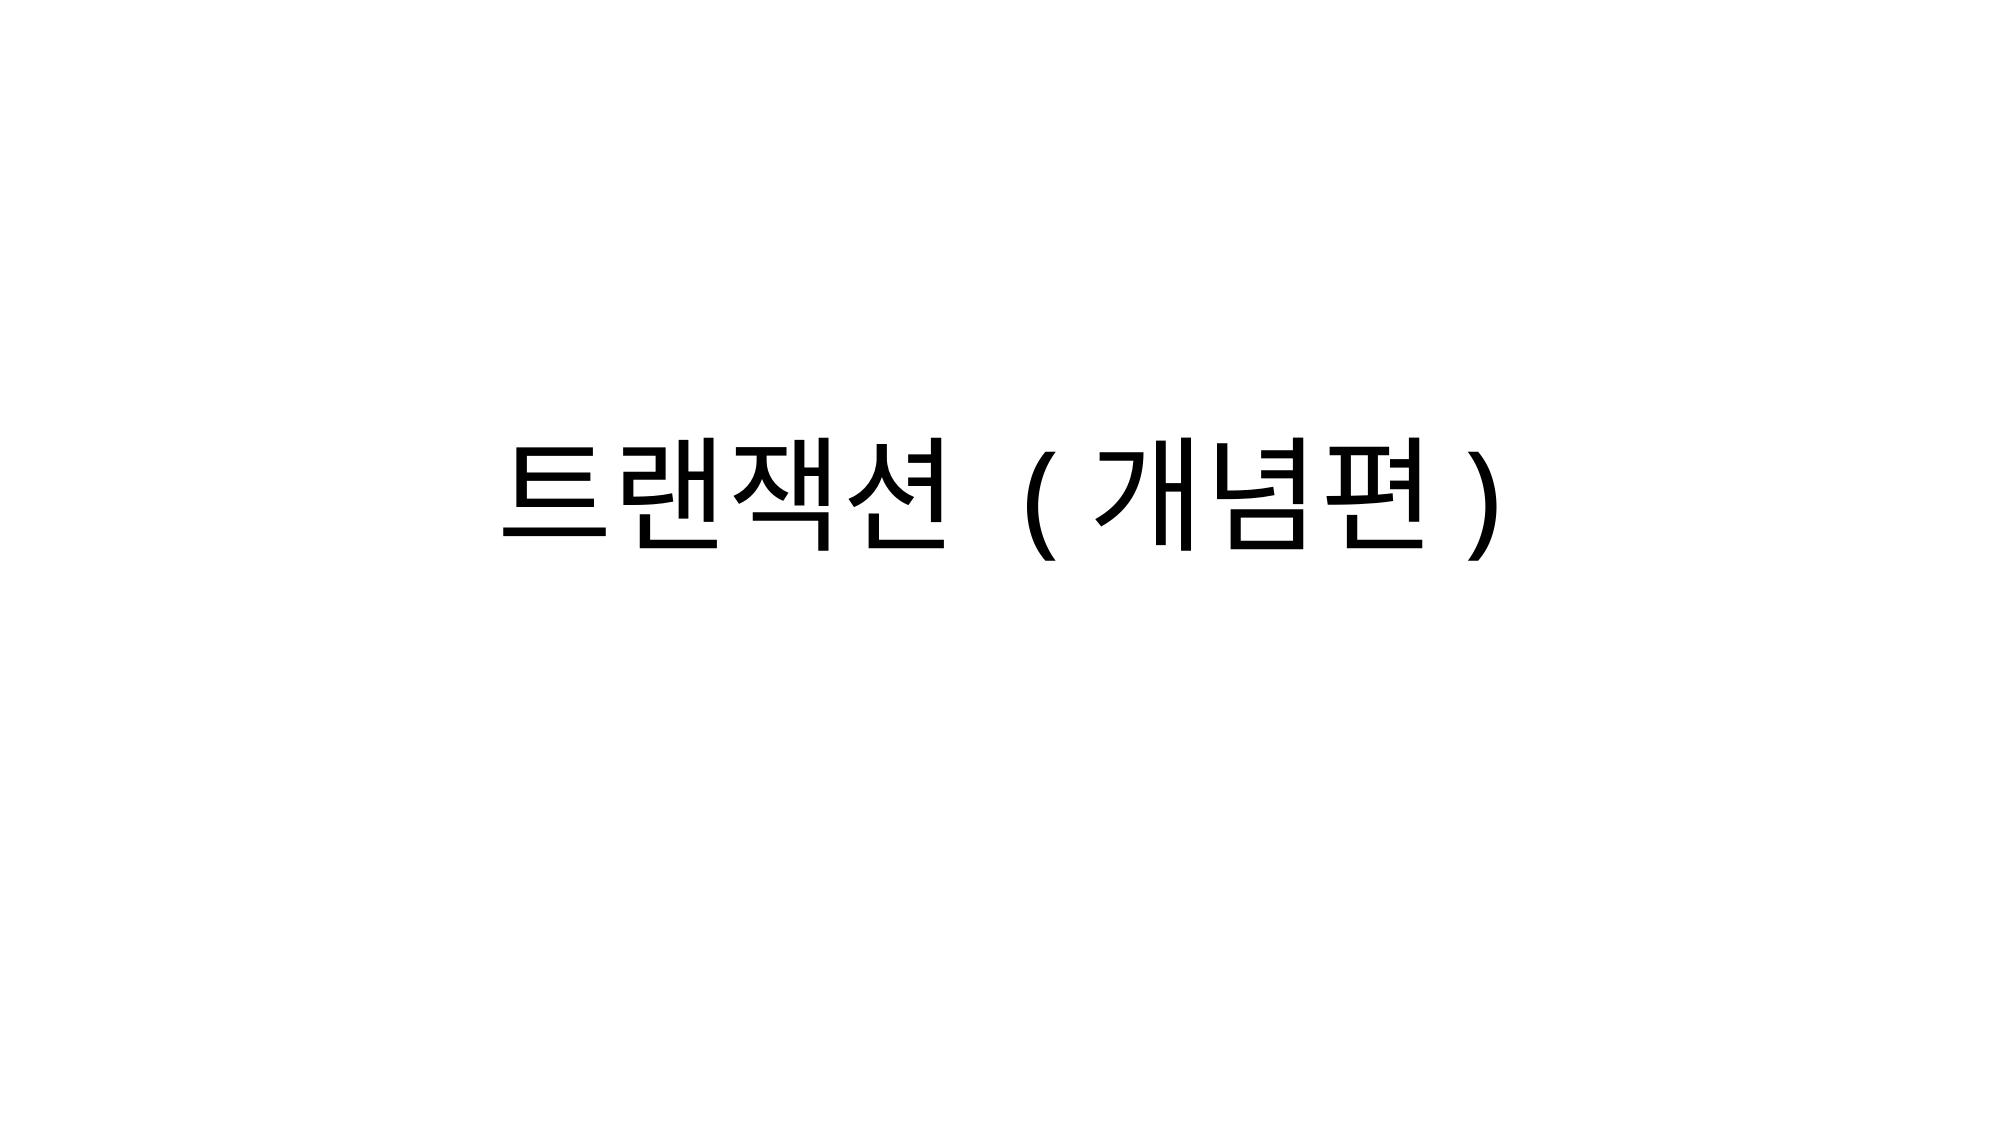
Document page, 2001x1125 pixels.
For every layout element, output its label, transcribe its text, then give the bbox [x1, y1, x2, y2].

title 트랜잭션 (개념편) [249, 184, 1750, 576]
